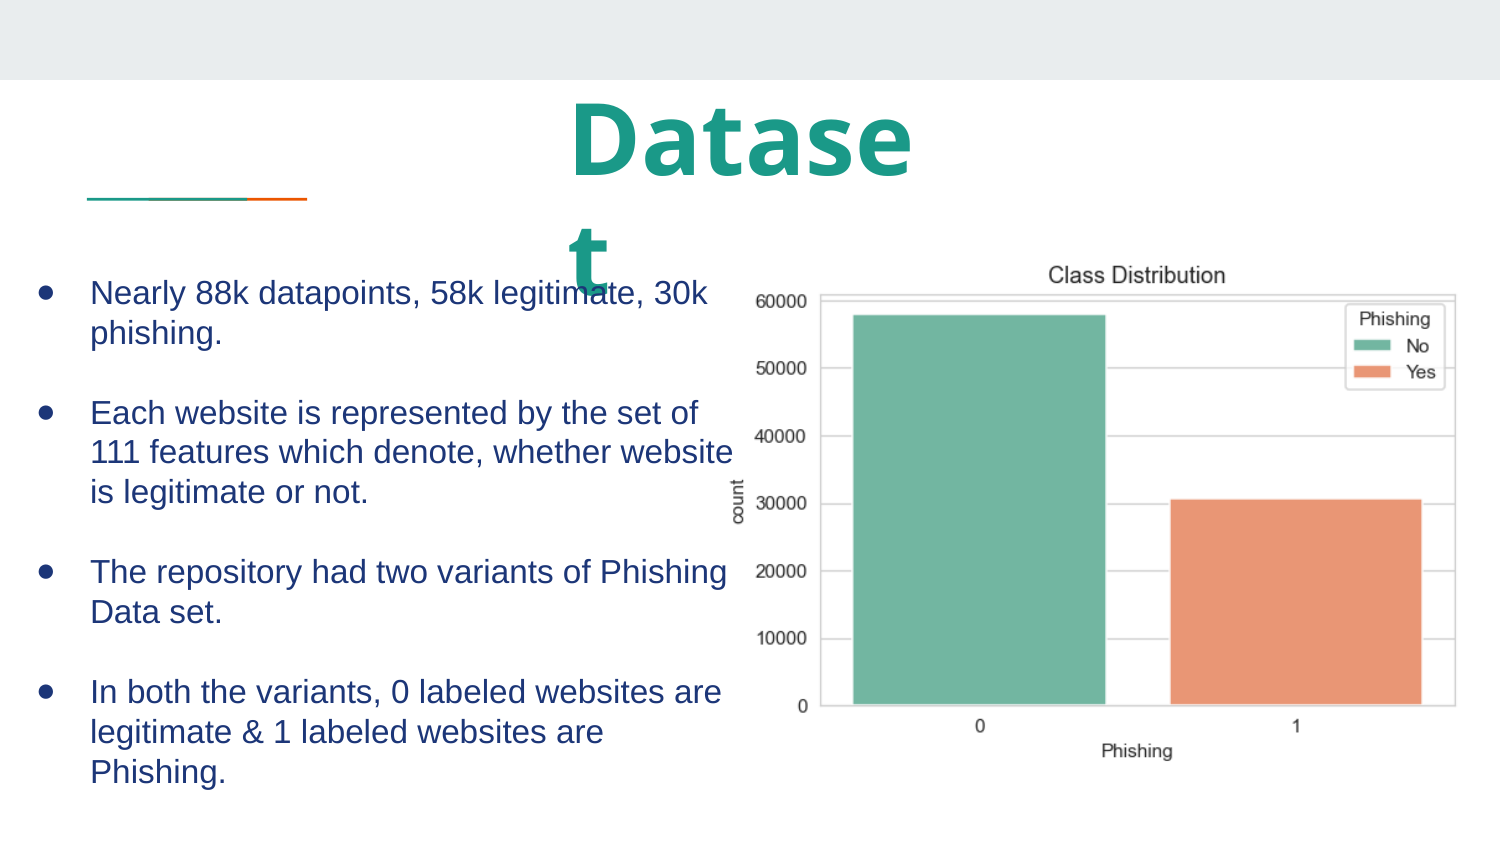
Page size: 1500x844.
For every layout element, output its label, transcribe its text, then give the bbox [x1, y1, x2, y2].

picture [726, 255, 1492, 766]
text_box Nearly 88k datapoints, 58k legitimate, 30k phishing. Each website is represented by the set of 111 features which denote, whether website is legitimate or not. The repository had two variants of Phishing Data set. In both the variants, 0 labeled websites are legitimate & 1 labeled websites are Phishing. [0, 256, 752, 805]
text_box Dataset [556, 70, 944, 256]
